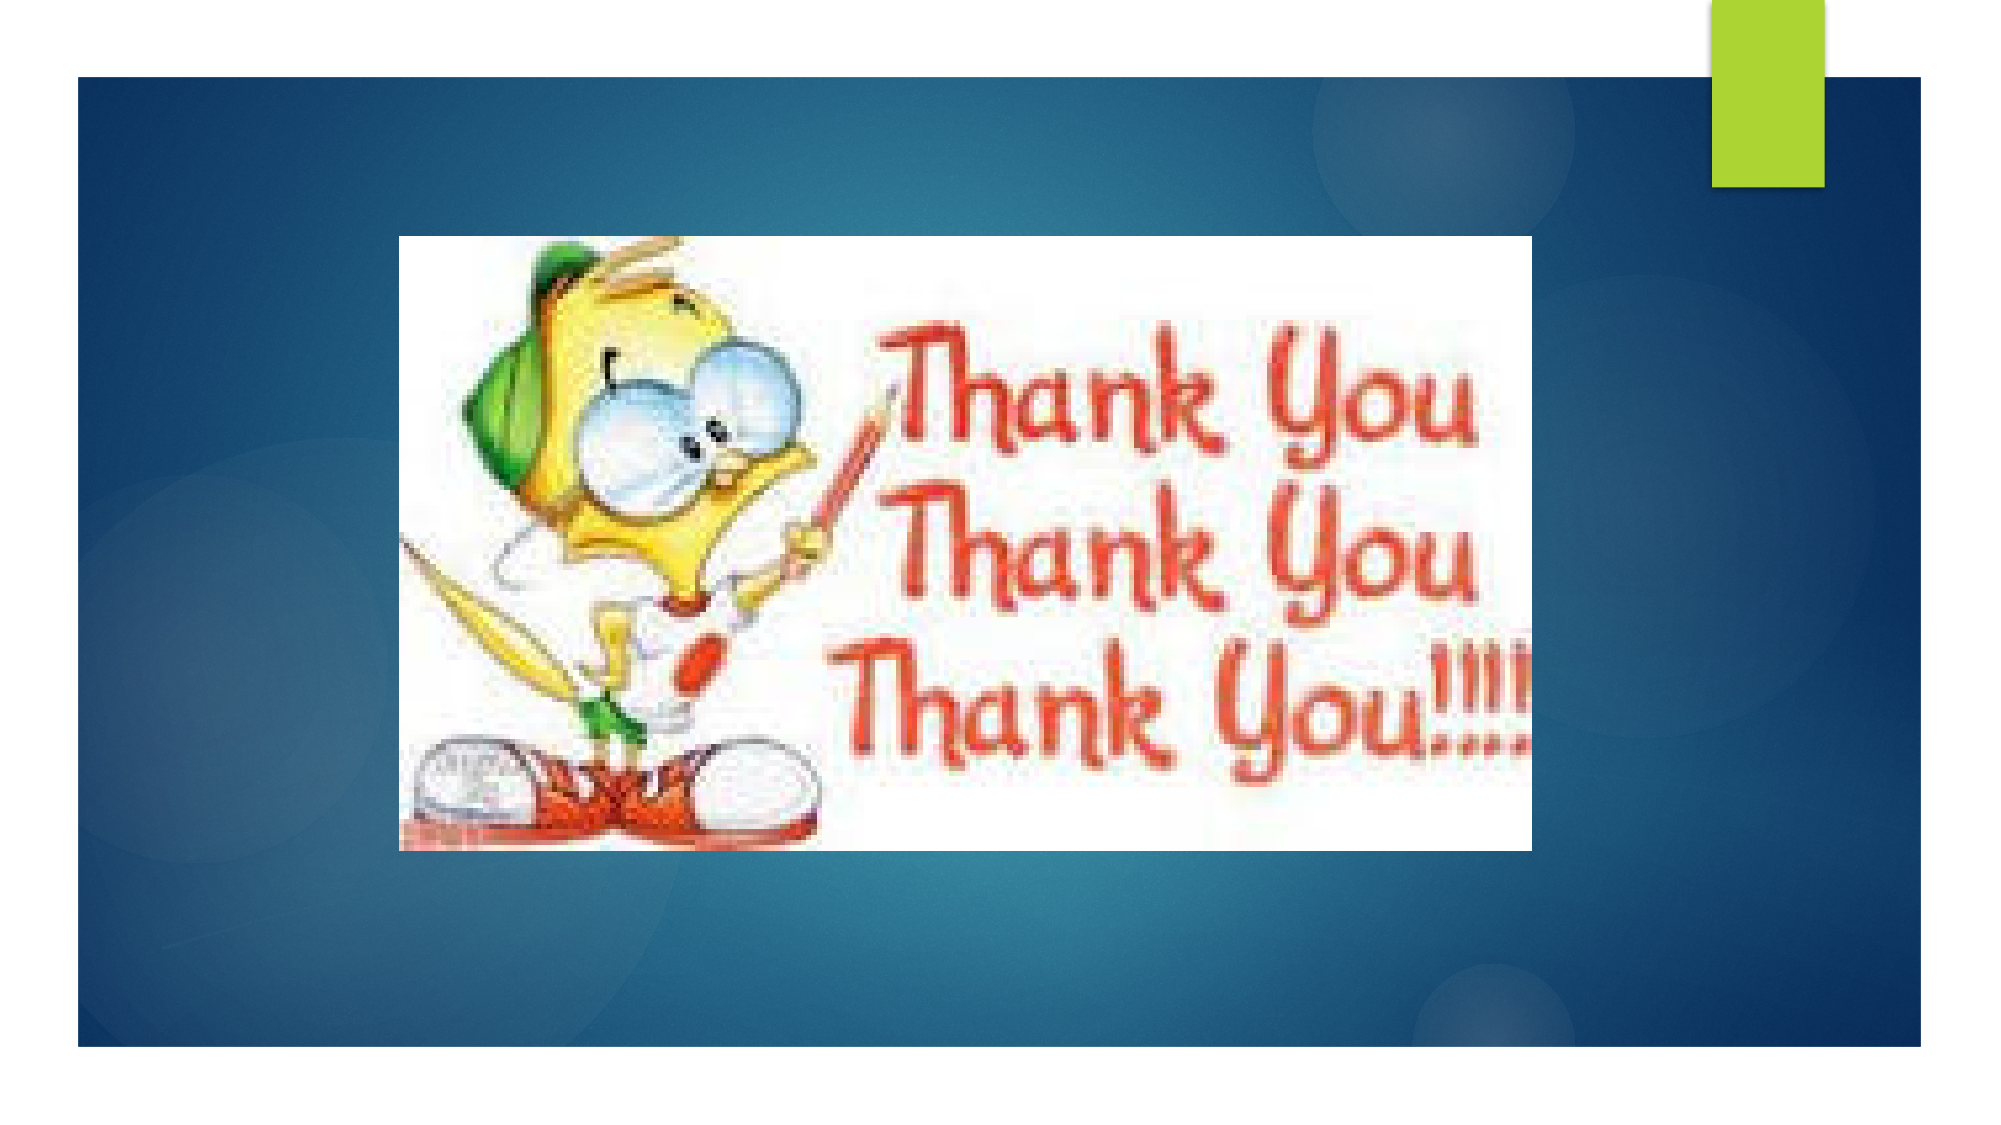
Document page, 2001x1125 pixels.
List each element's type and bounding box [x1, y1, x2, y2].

picture [399, 236, 1532, 851]
